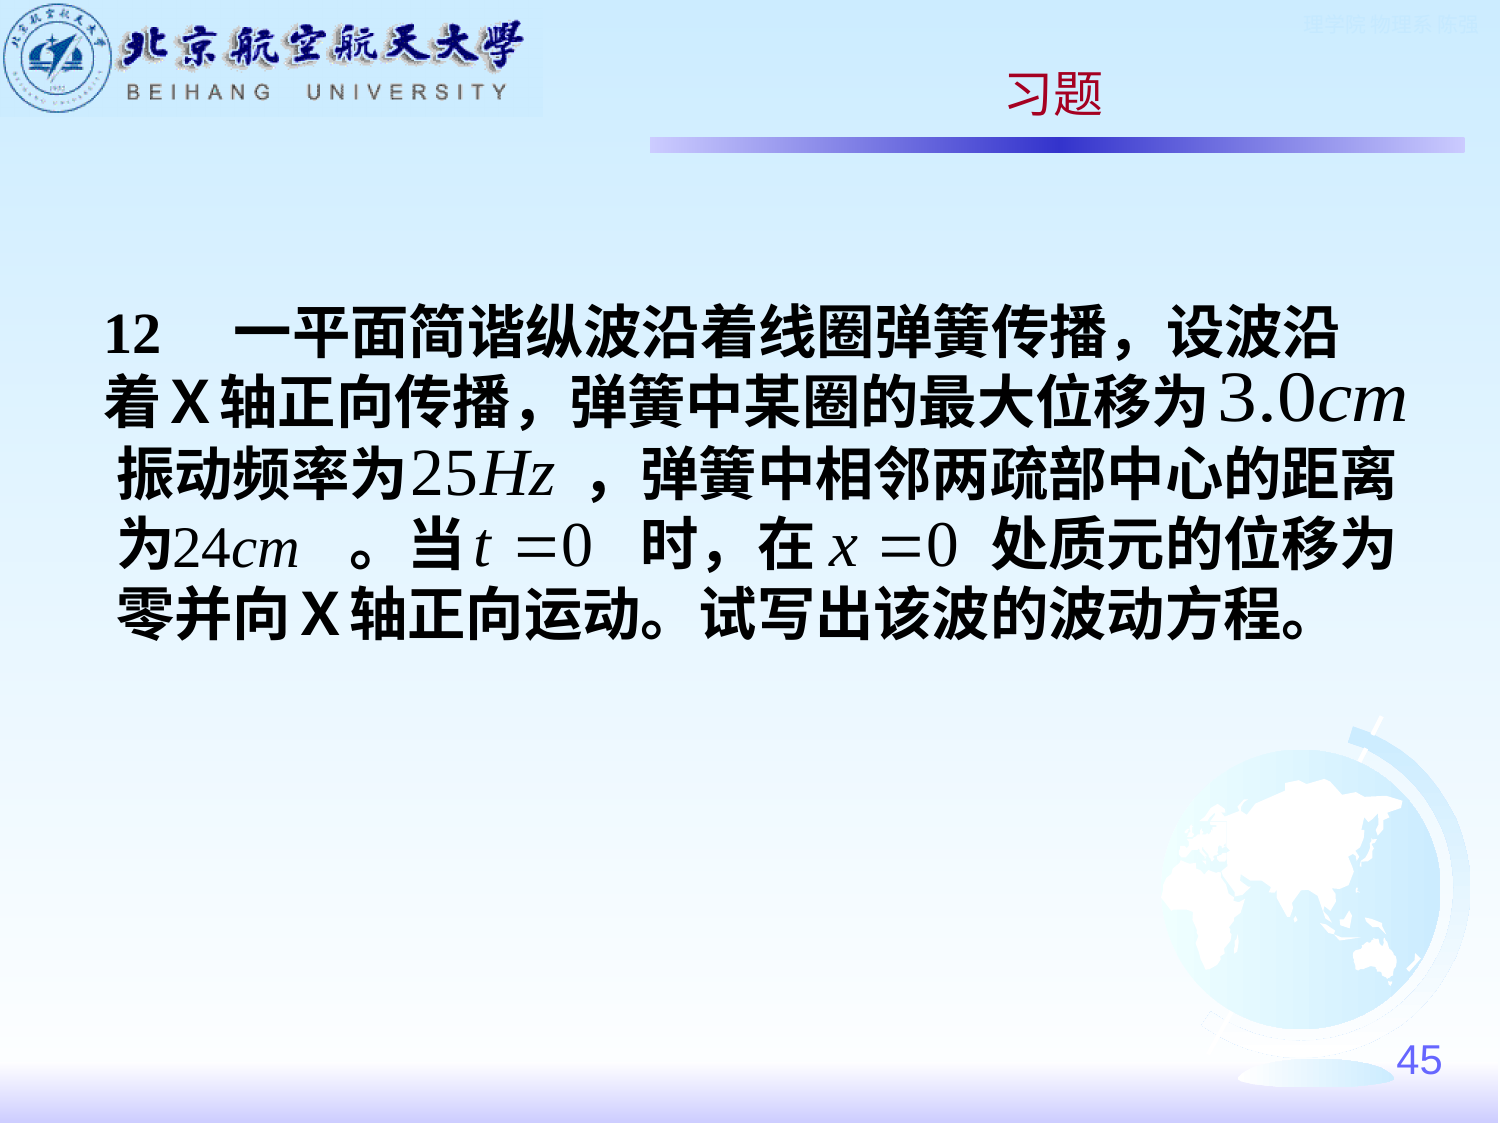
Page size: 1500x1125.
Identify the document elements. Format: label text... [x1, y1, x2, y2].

slide_number 45 [1145, 1024, 1459, 1101]
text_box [91, 429, 1424, 658]
picture [0, 0, 543, 117]
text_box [88, 287, 1418, 430]
text_box 习题 [625, 47, 1483, 138]
